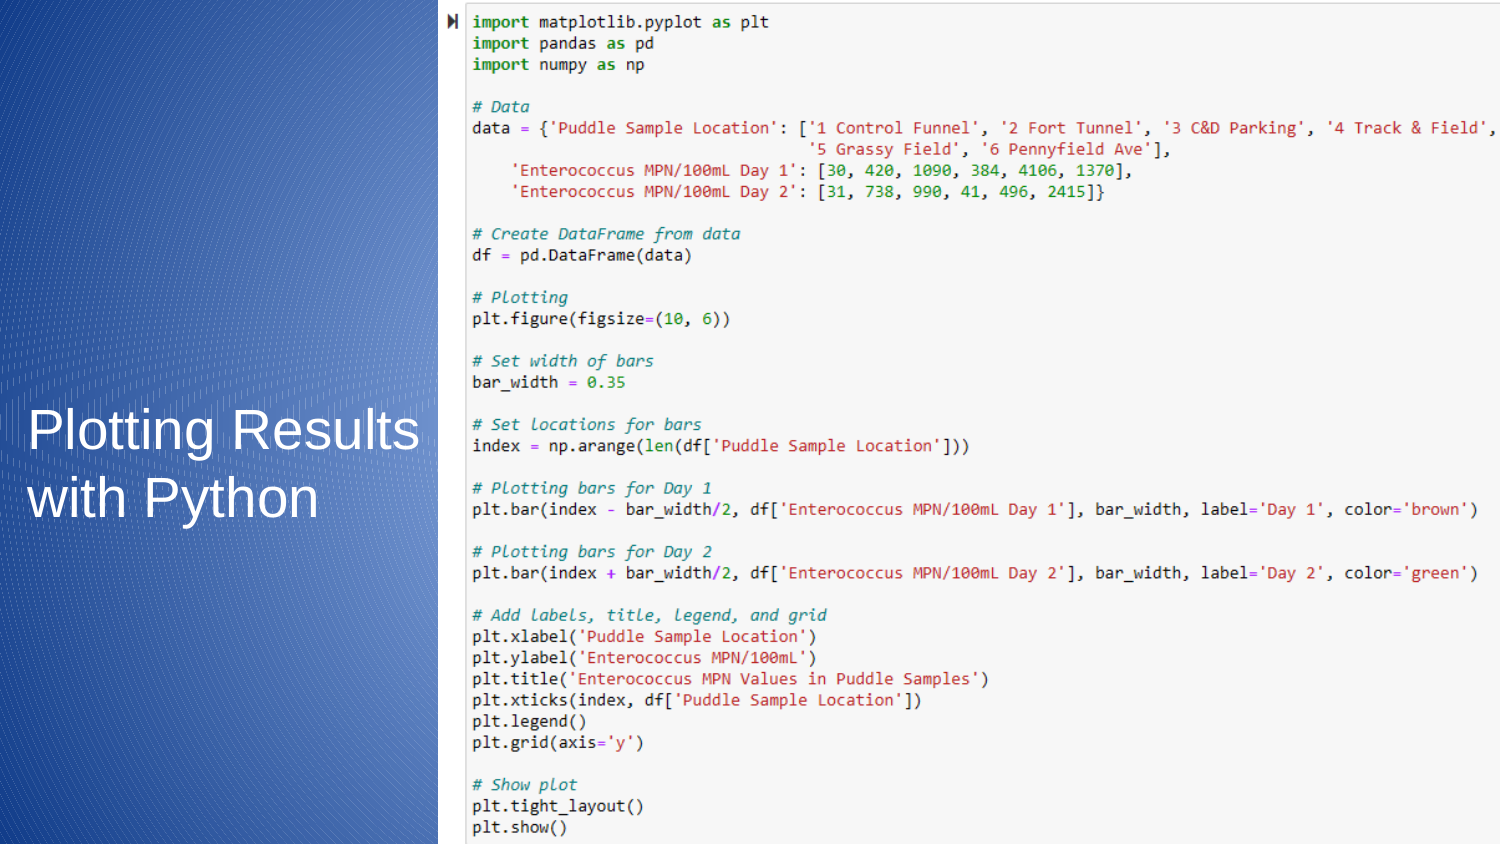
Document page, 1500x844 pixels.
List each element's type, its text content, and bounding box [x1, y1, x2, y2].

title Plotting Results with Python [12, 378, 433, 466]
picture [438, 0, 1500, 844]
